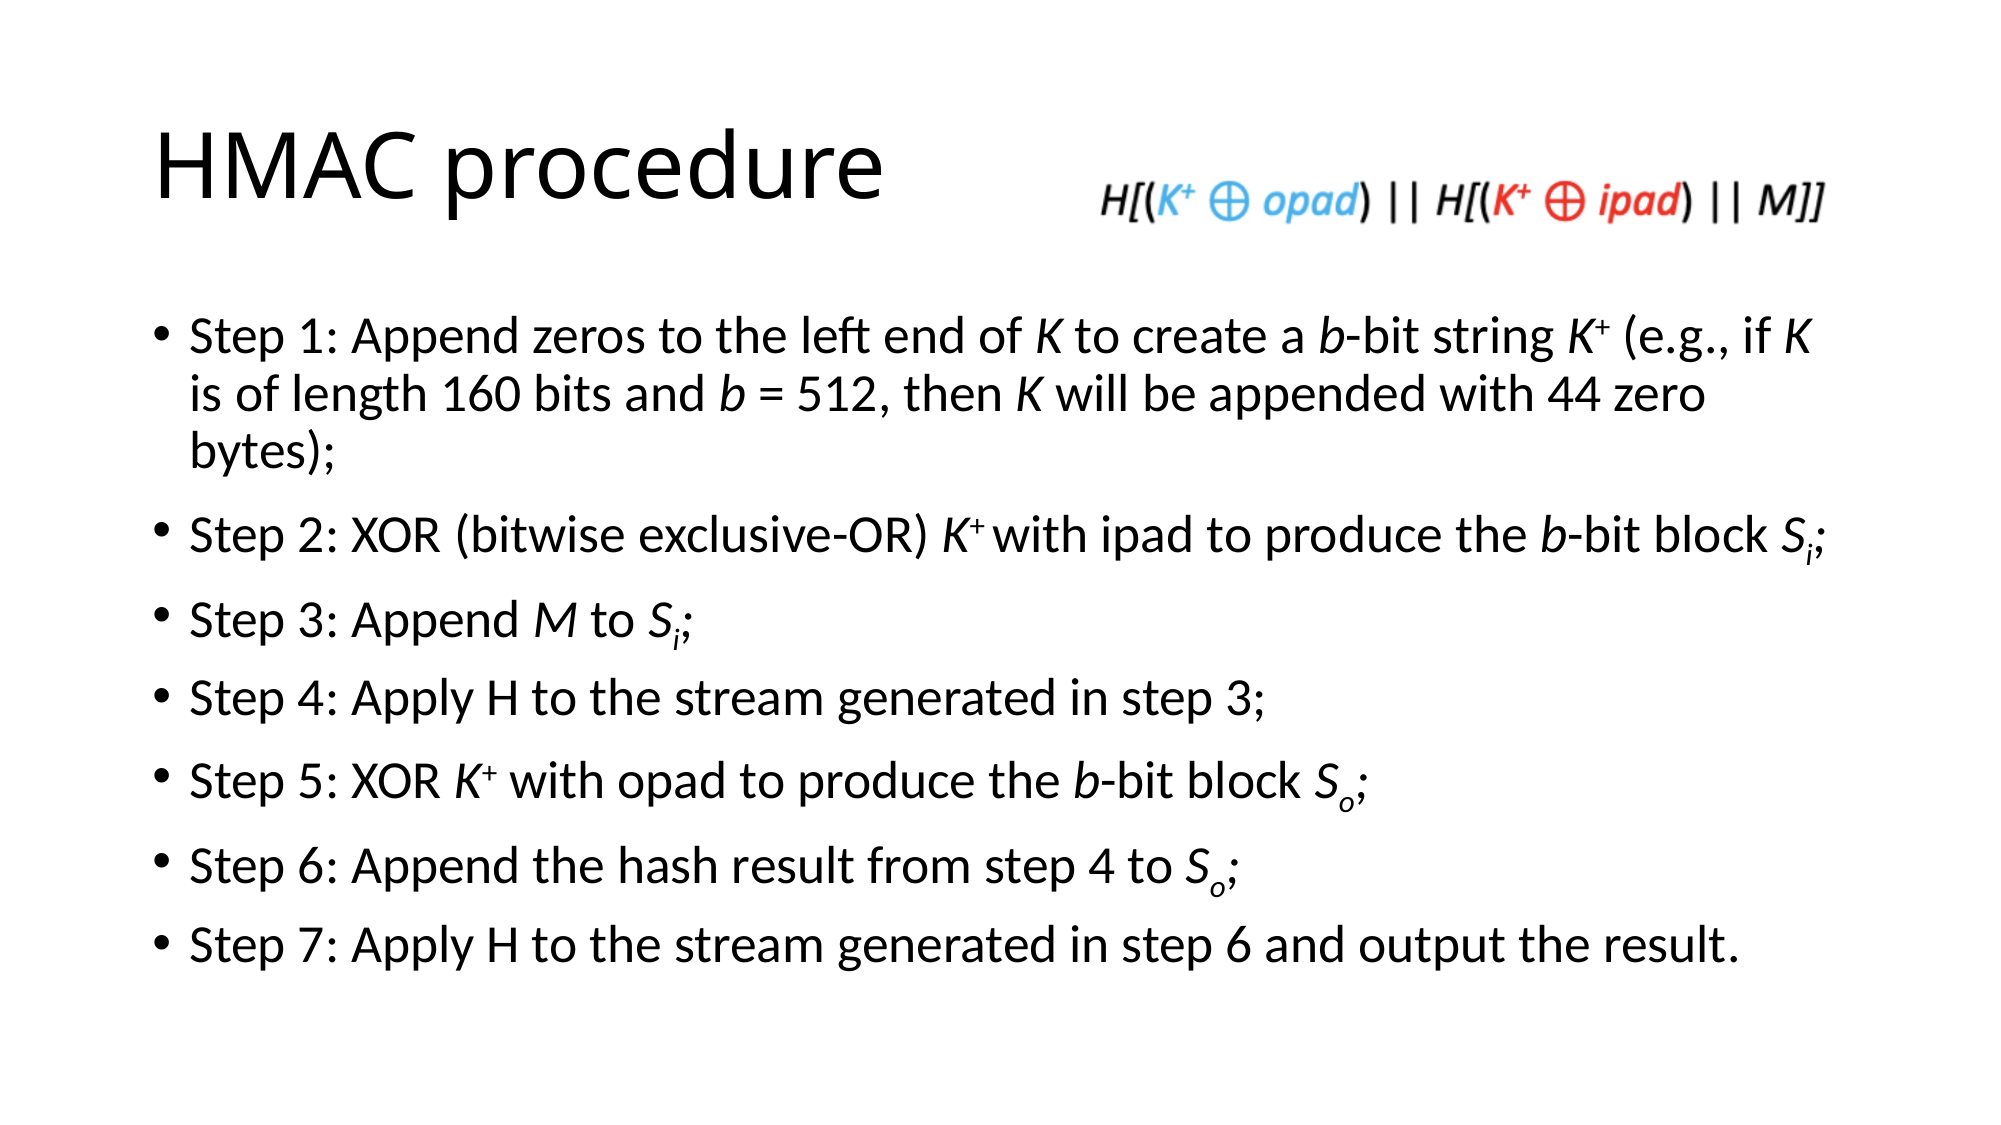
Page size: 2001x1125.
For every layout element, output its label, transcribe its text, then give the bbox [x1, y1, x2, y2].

title HMAC procedure [137, 59, 1863, 278]
list Step 1: Append zeros to the left end of K to create a b-bit string K+ (e.g., if K is of length 160 bits and b = 512, then K will be appended with 44 zero bytes); Step 2: XOR (bitwise exclusive-OR) K+ with ipad to produce the b-bit block Si; Step 3: Append M to Si; Step 4: Apply H to the stream generated in step 3; Step 5: XOR K+ with opad to produce the b-bit block So; Step 6: Append the hash result from step 4 to So; Step 7: Apply H to the stream generated in step 6 and output the result. [137, 299, 1863, 1014]
picture [1100, 168, 1835, 234]
